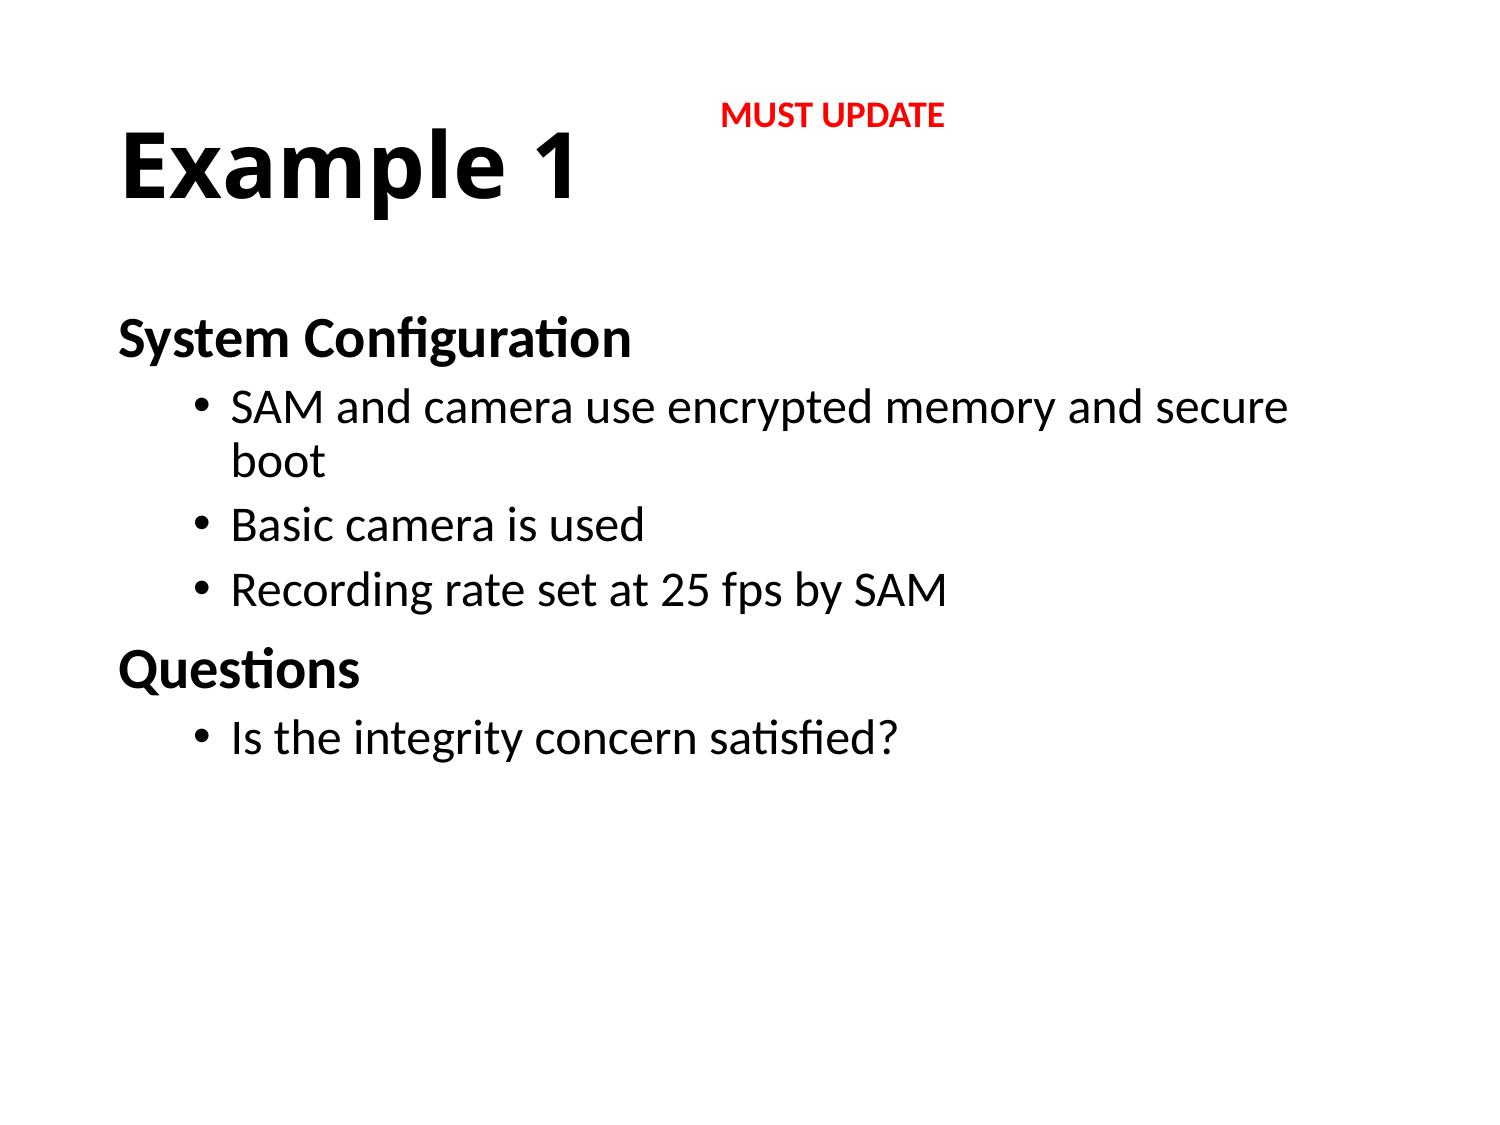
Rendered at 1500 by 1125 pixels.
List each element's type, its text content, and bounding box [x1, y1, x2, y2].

list System Configuration SAM and camera use encrypted memory and secure boot Basic camera is used Recording rate set at 25 fps by SAM Questions Is the integrity concern satisfied? [103, 299, 1397, 1014]
text_box MUST UPDATE [705, 82, 961, 143]
title Example 1 [103, 59, 1397, 278]
